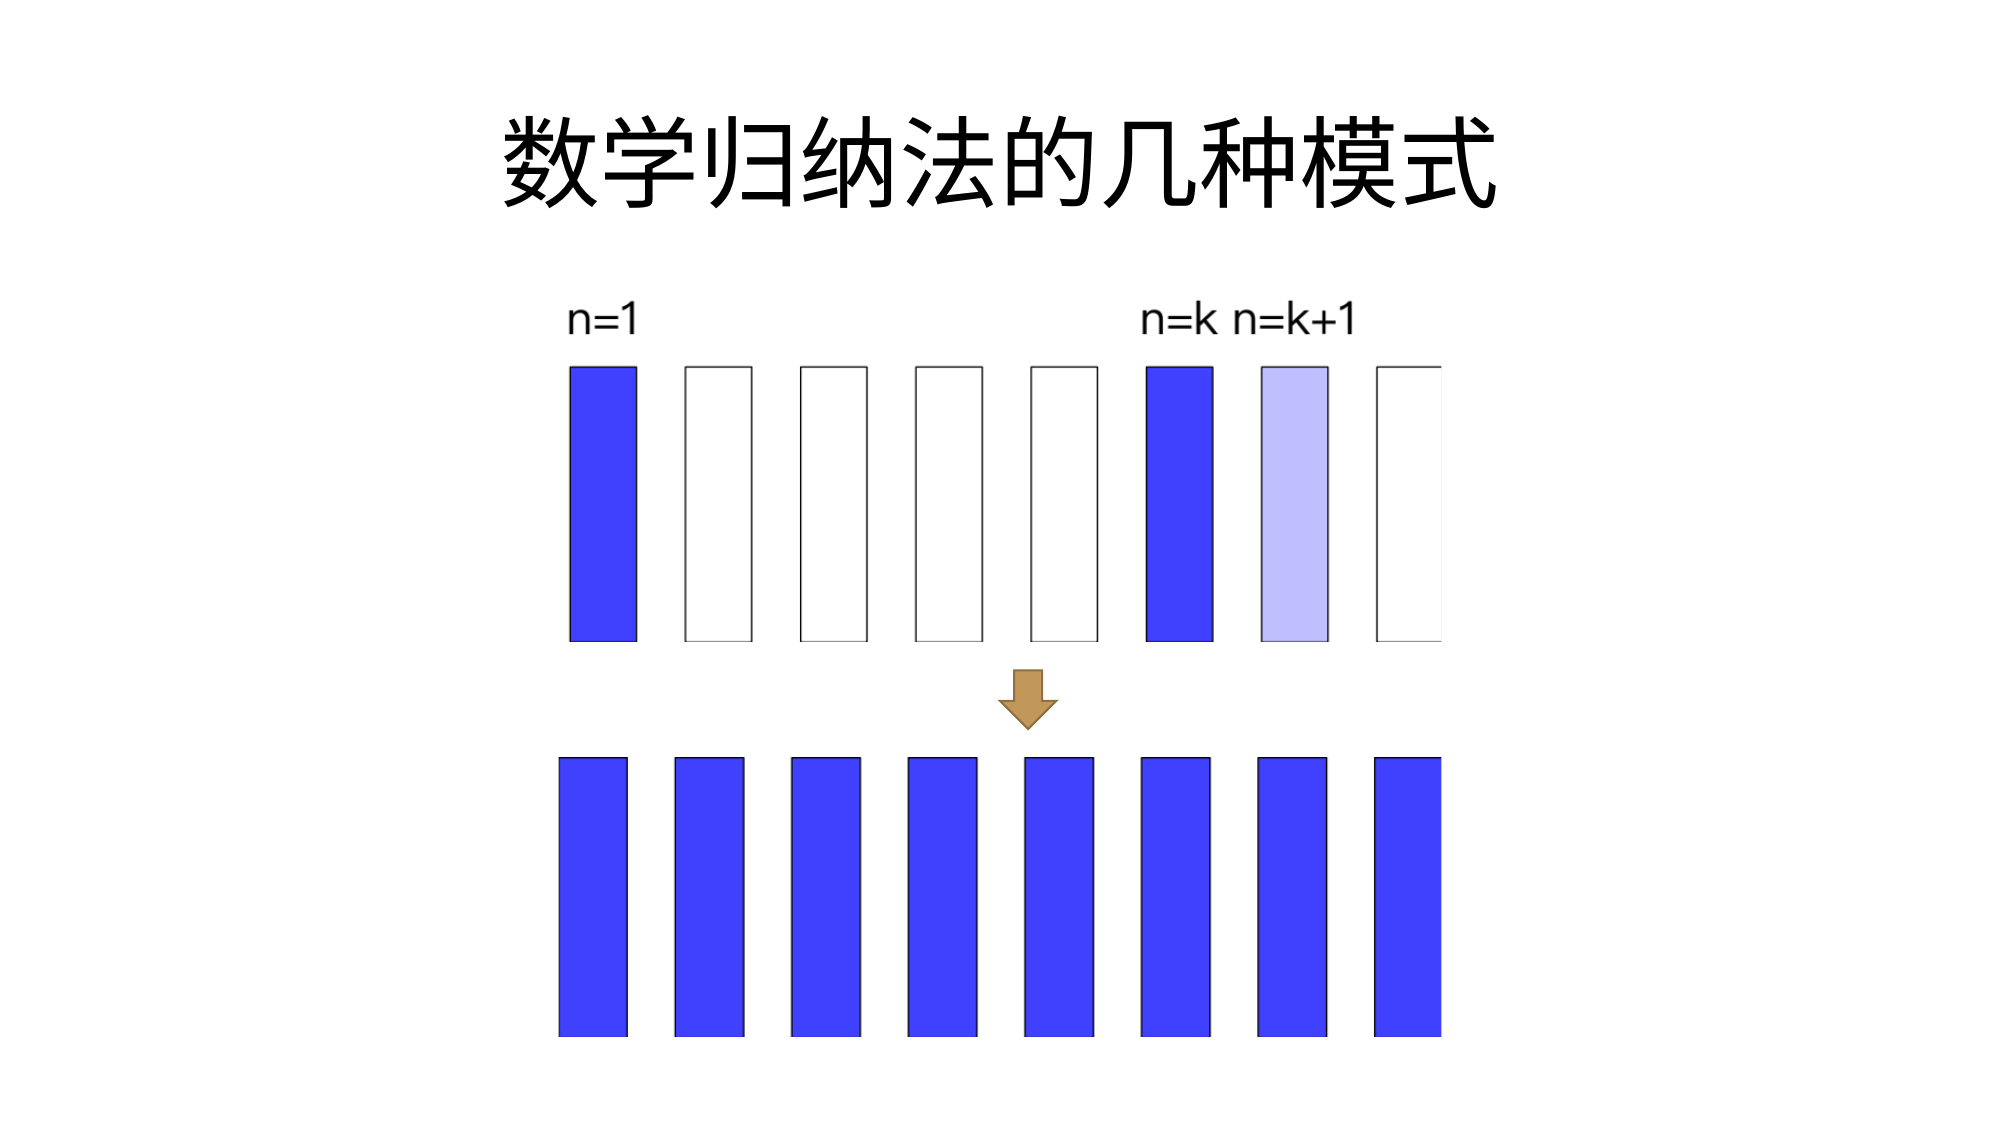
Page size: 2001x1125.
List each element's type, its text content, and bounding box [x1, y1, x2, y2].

title 数学归纳法的几种模式 [137, 59, 1863, 278]
picture [558, 757, 1442, 1037]
text_box [997, 669, 1059, 731]
picture [558, 277, 1442, 642]
